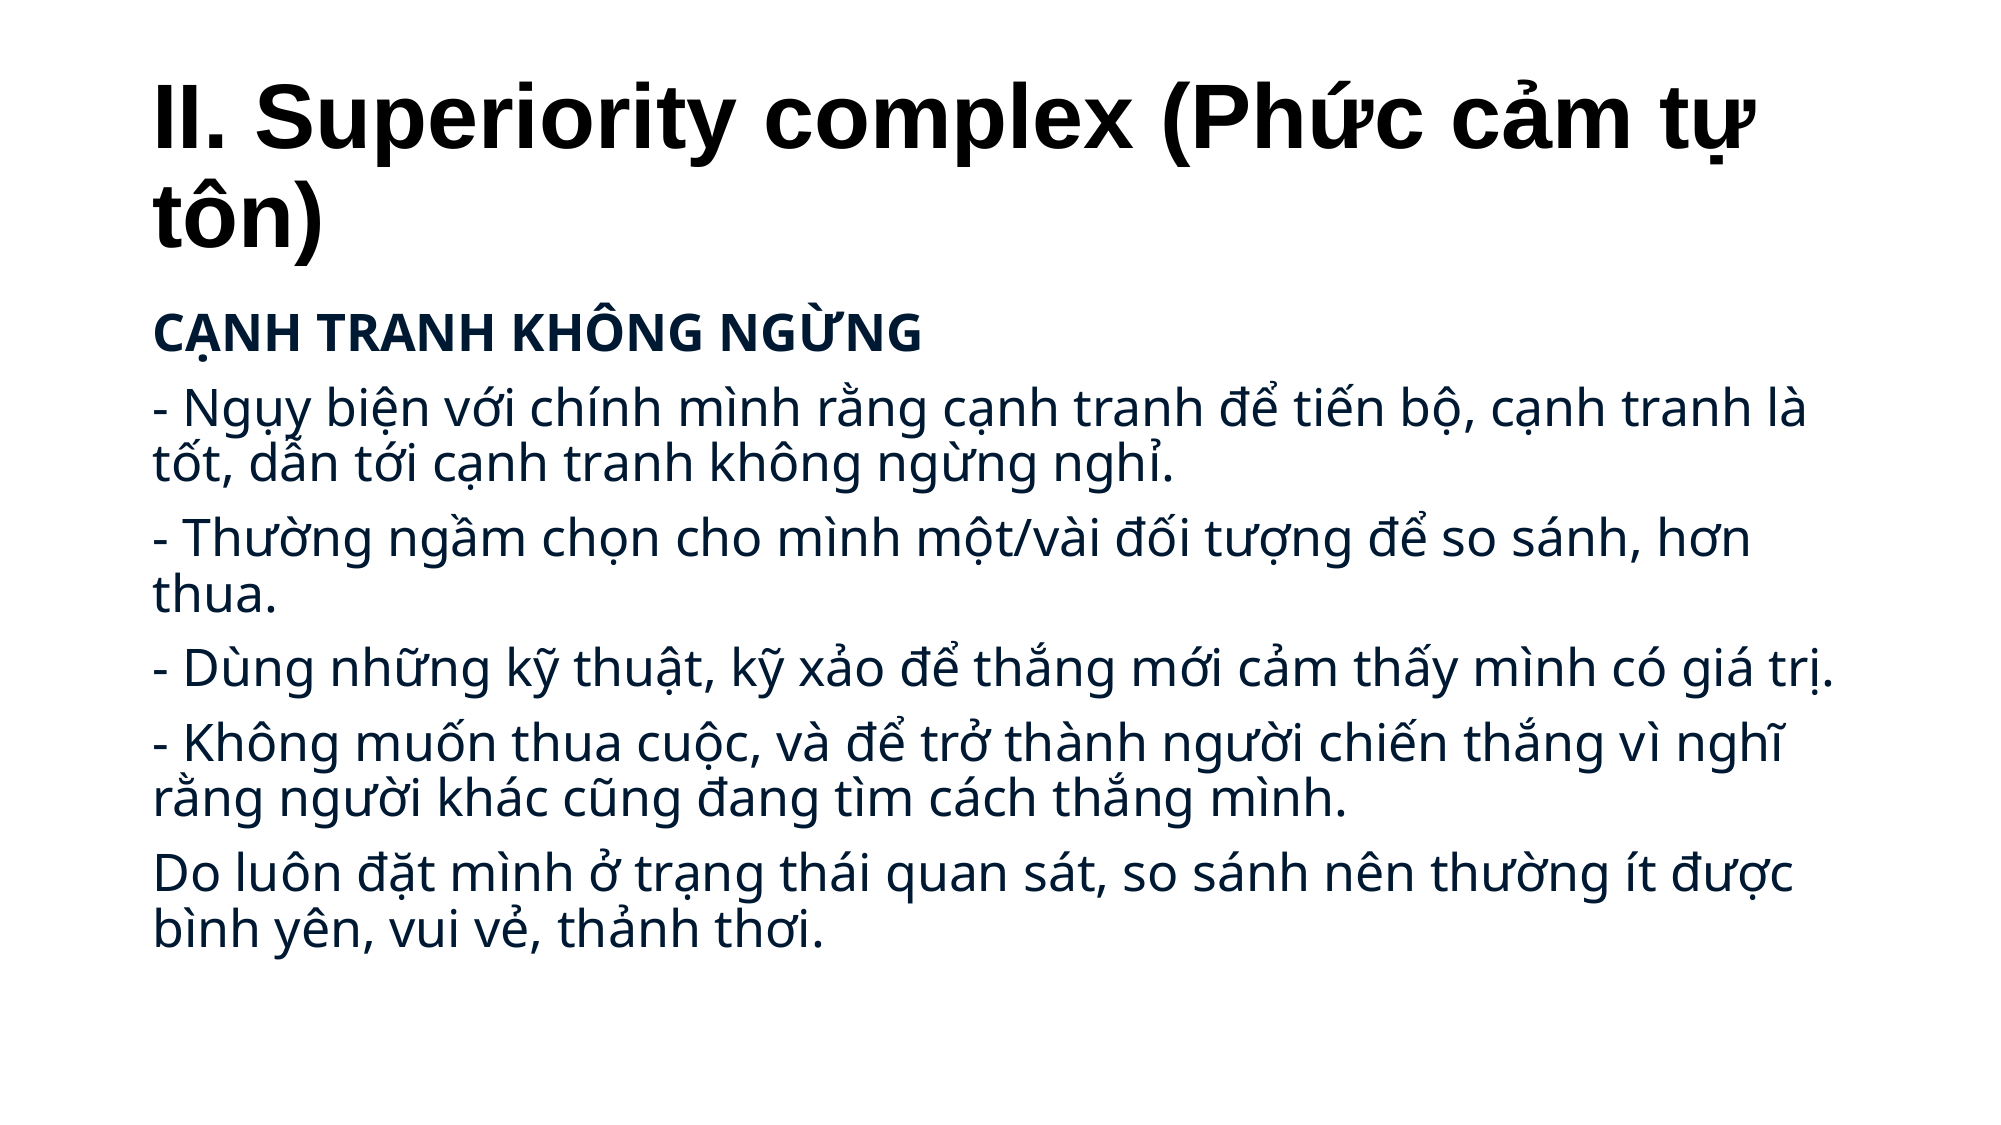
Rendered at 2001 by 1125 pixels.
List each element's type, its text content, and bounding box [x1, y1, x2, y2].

title II. Superiority complex (Phức cảm tự tôn) [137, 59, 1863, 278]
list CẠNH TRANH KHÔNG NGỪNG - Ngụy biện với chính mình rằng cạnh tranh để tiến bộ, cạnh tranh là tốt, dẫn tới cạnh tranh không ngừng nghỉ. - Thường ngầm chọn cho mình một/vài đối tượng để so sánh, hơn thua. - Dùng những kỹ thuật, kỹ xảo để thắng mới cảm thấy mình có giá trị. - Không muốn thua cuộc, và để trở thành người chiến thắng vì nghĩ rằng người khác cũng đang tìm cách thắng mình. Do luôn đặt mình ở trạng thái quan sát, so sánh nên thường ít được bình yên, vui vẻ, thảnh thơi. [137, 299, 1863, 1014]
